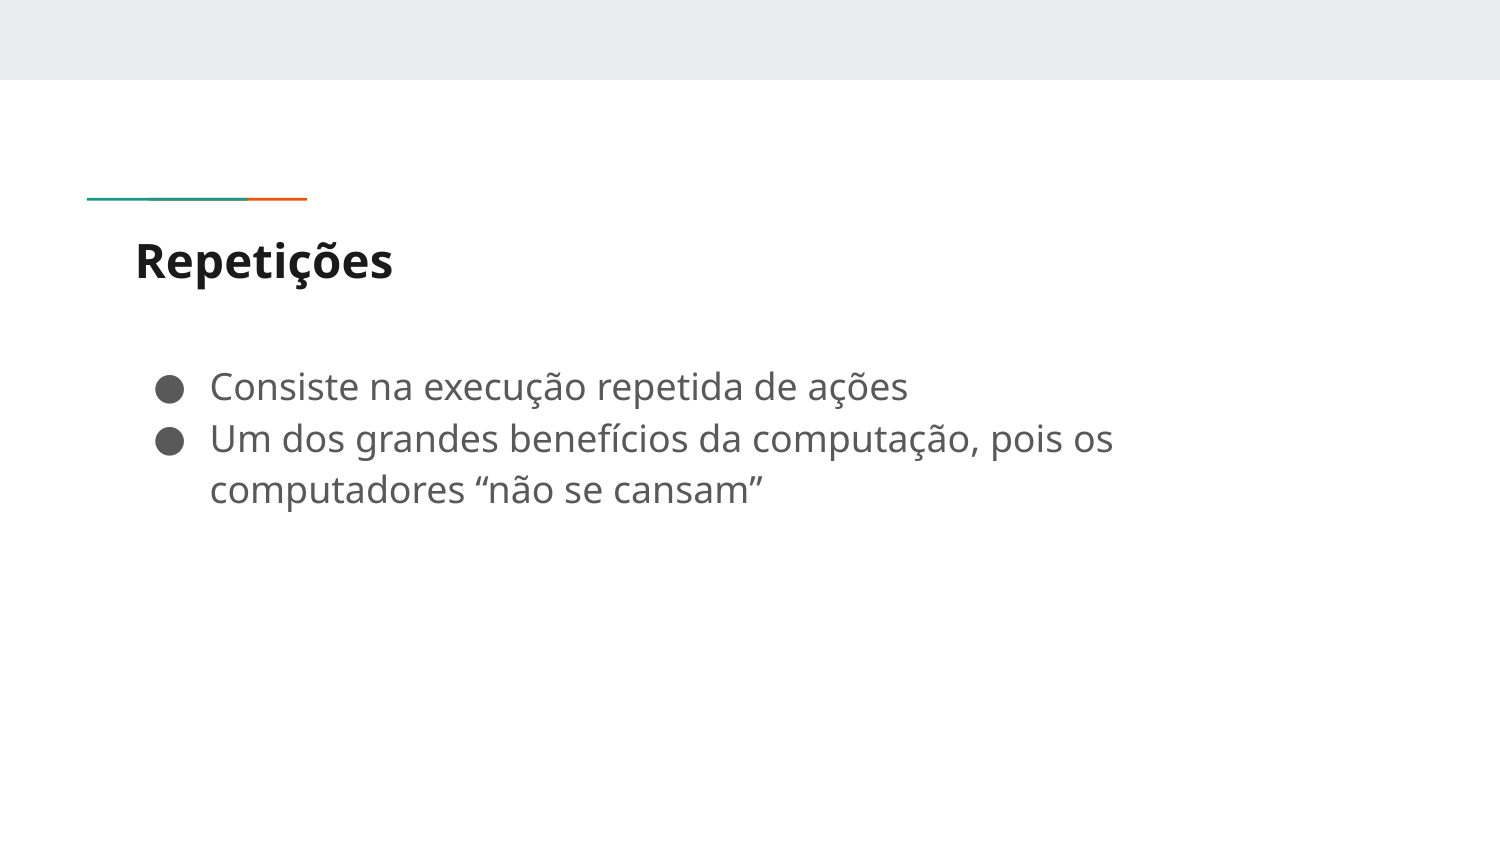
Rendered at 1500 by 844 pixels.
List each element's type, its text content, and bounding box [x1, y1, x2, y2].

list Consiste na execução repetida de ações Um dos grandes benefícios da computação, pois os computadores “não se cansam” [119, 341, 1381, 712]
title Repetições [119, 216, 1381, 305]
